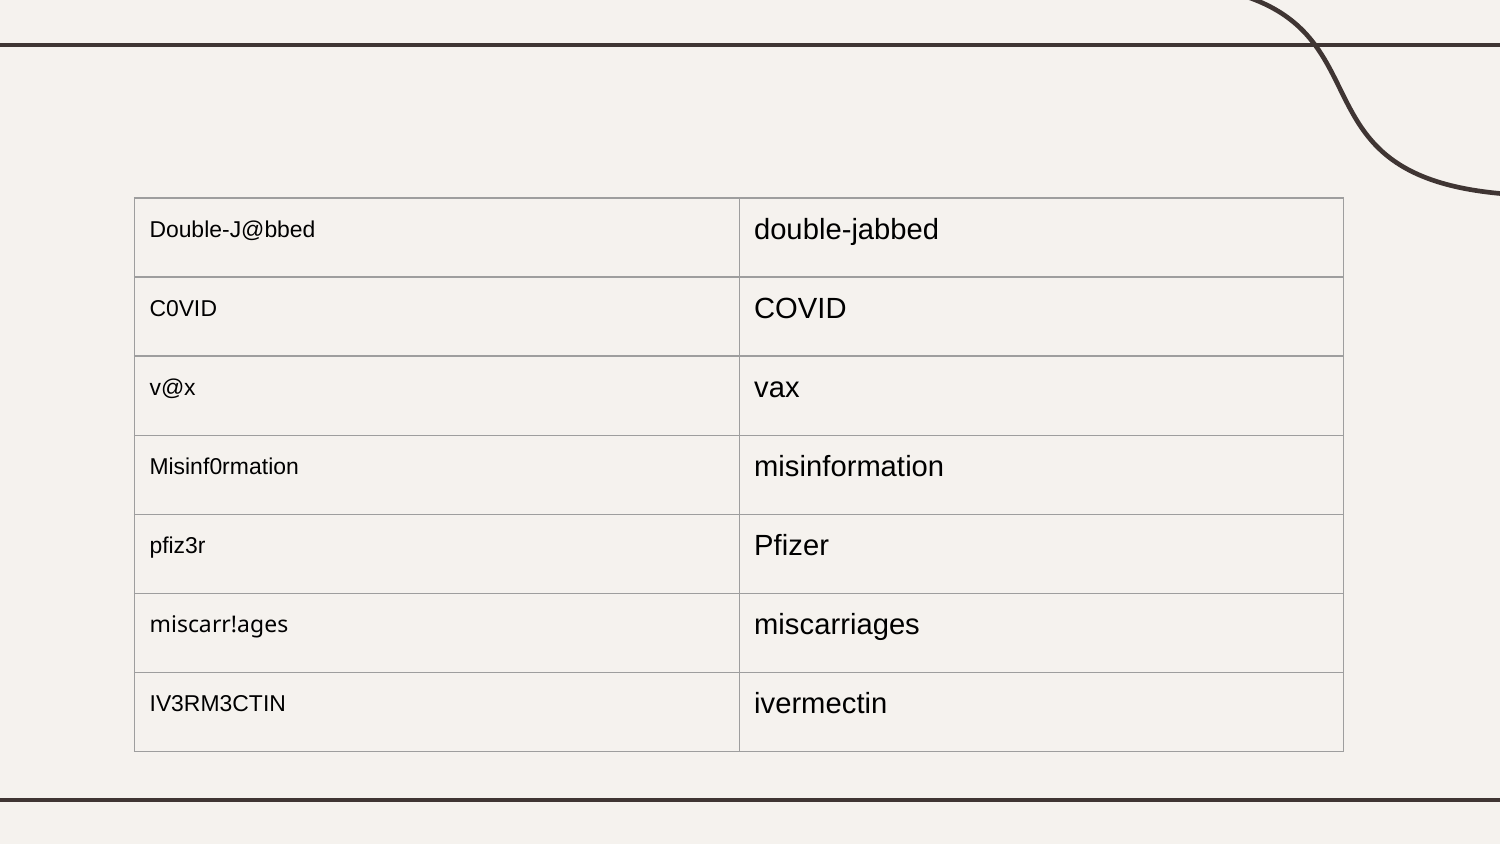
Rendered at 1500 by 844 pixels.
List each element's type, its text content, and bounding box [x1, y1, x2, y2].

table_cell Pfizer [740, 515, 1343, 593]
table_cell miscarr!ages [135, 594, 739, 672]
table_cell vax [740, 357, 1343, 435]
table_cell COVID [740, 278, 1343, 355]
table_header double-jabbed [740, 199, 1343, 276]
table_cell misinformation [740, 436, 1343, 514]
table_cell Misinf0rmation [135, 436, 739, 514]
table_cell miscarriages [740, 594, 1343, 672]
table_header Double-J@bbed [135, 199, 739, 276]
table_cell pfiz3r [135, 515, 739, 593]
table_cell C0VID [135, 278, 739, 355]
table_cell ivermectin [740, 673, 1343, 751]
table_cell v@x [135, 357, 739, 435]
table_cell IV3RM3CTIN [135, 673, 739, 751]
